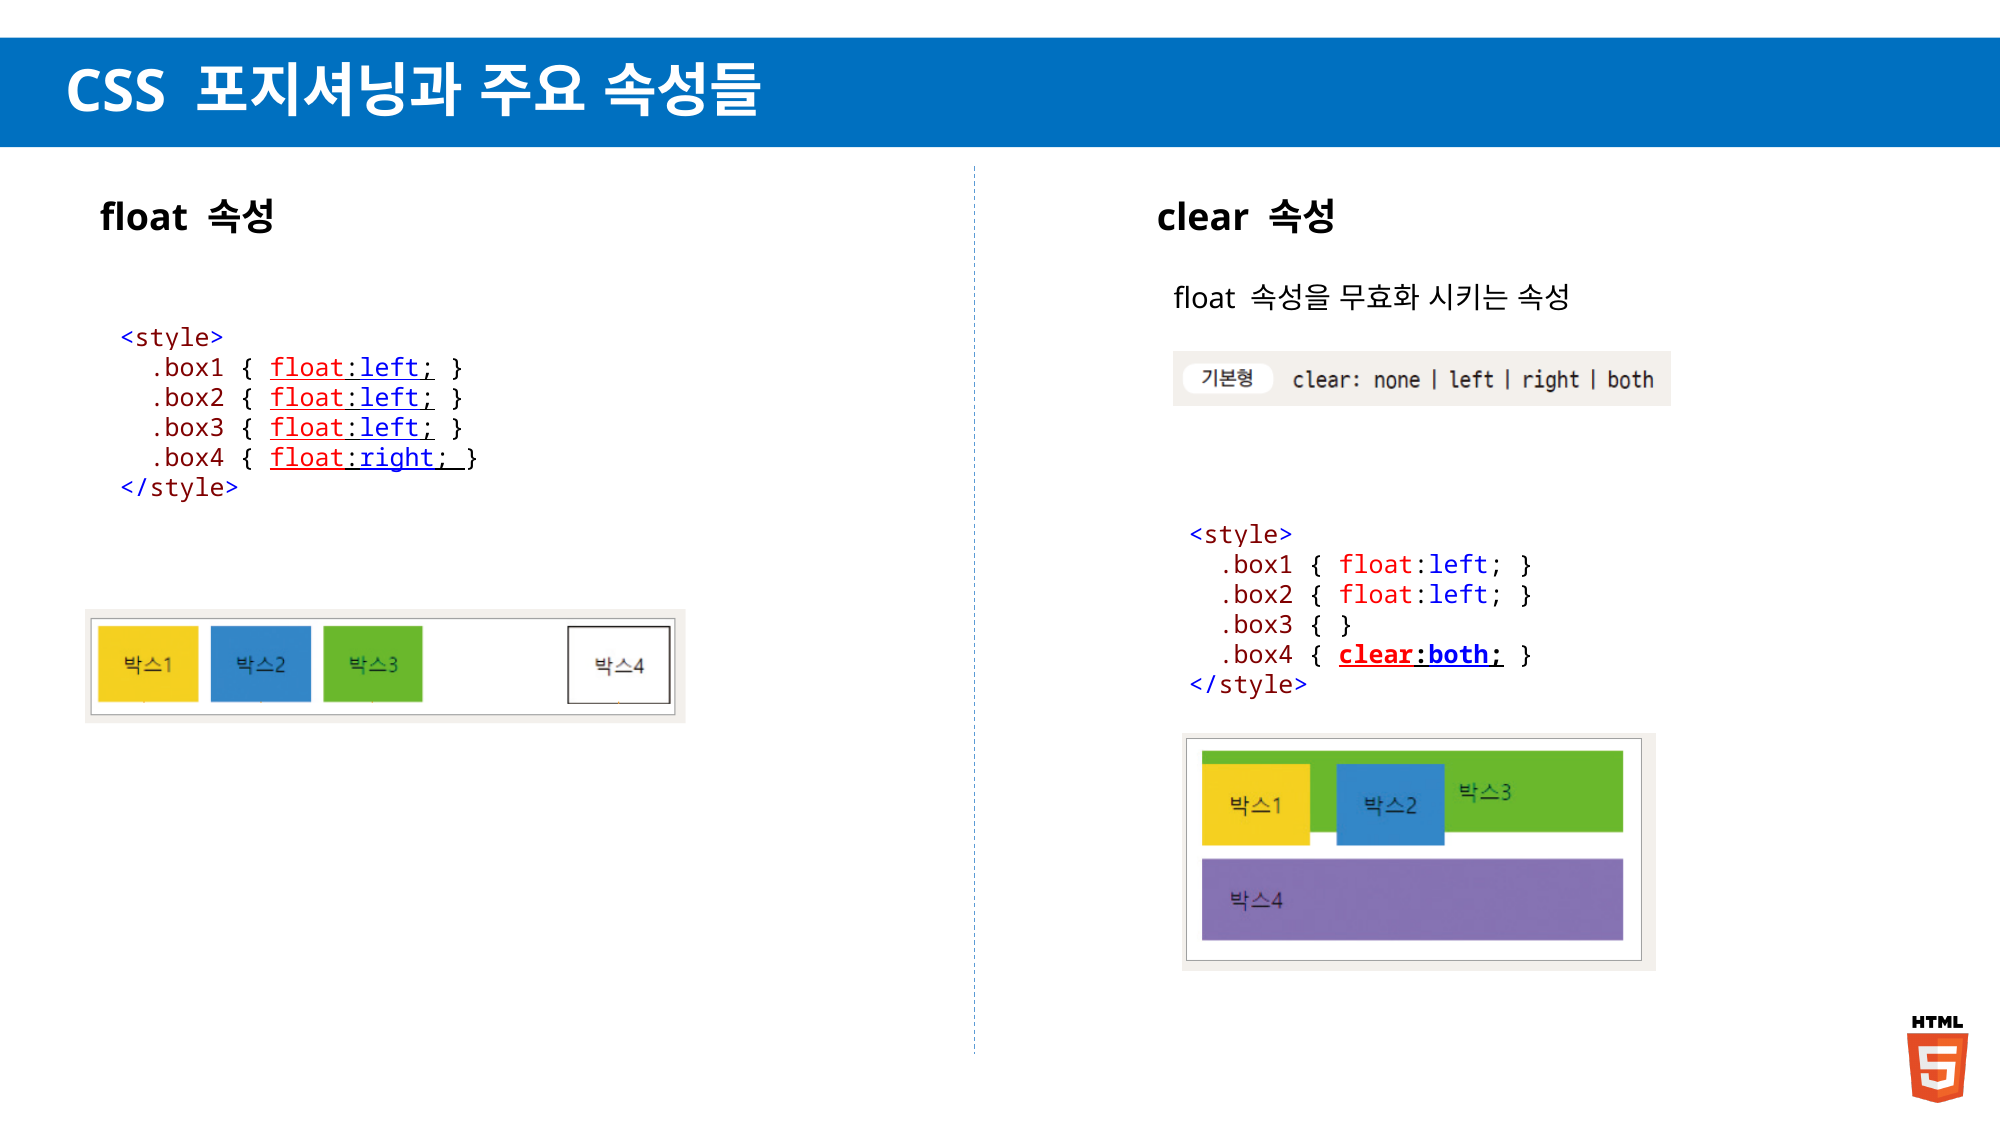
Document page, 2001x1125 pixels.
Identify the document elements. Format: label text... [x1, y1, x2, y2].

picture [1894, 1016, 1981, 1103]
text_box <style> .box1 { float:left; } .box2 { float:left; } .box3 { } .box4 { clear:both; } </style> [1173, 511, 1572, 706]
text_box float 속성 [85, 185, 522, 246]
picture [1173, 351, 1671, 406]
title CSS 포지셔닝과 주요 속성들 [50, 37, 1542, 148]
text_box <style> .box1 { float:left; } .box2 { float:left; } .box3 { float:left; } .box4 { float:right; } </style> [104, 314, 503, 509]
text_box float 속성을 무효화 시키는 속성 [1158, 272, 2000, 323]
picture [1182, 733, 1656, 971]
text_box clear 속성 [1142, 185, 1579, 246]
picture [85, 609, 689, 730]
